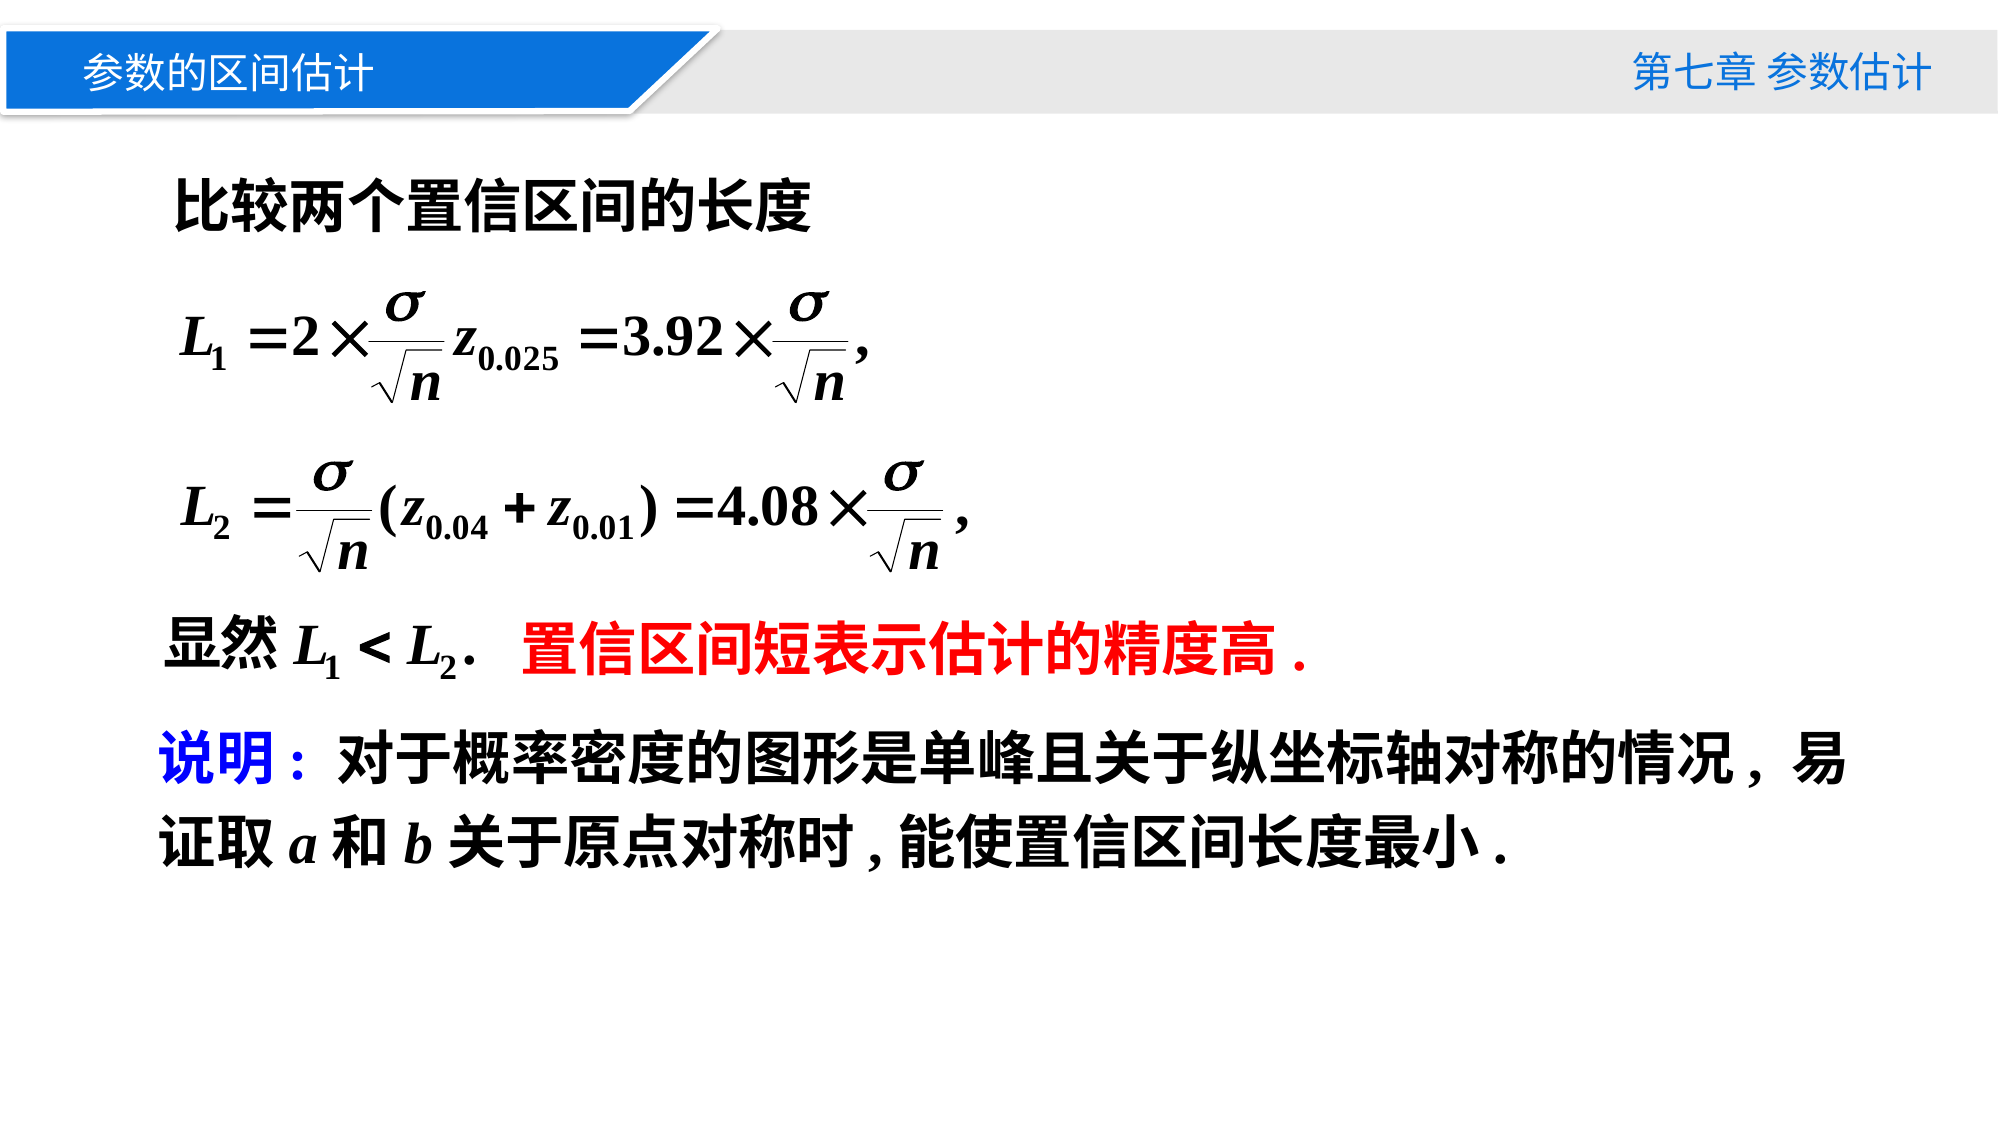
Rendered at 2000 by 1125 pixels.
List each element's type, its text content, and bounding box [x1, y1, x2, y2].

text_box 比较两个置信区间的长度 [157, 161, 870, 247]
text_box 第七章 参数估计 [1617, 38, 1949, 103]
text_box 参数的区间估计 [68, 39, 391, 104]
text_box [162, 612, 480, 684]
text_box [0, 25, 721, 115]
text_box 置信区间短表示估计的精度高. [505, 604, 1381, 690]
text_box [638, 27, 2000, 116]
text_box 说明: 对于概率密度的图形是单峰且关于纵坐标轴对称的情况, 易证取a和b关于原点对称时,能使置信区间长度最小. [143, 699, 1886, 883]
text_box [174, 437, 973, 578]
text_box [173, 267, 901, 408]
